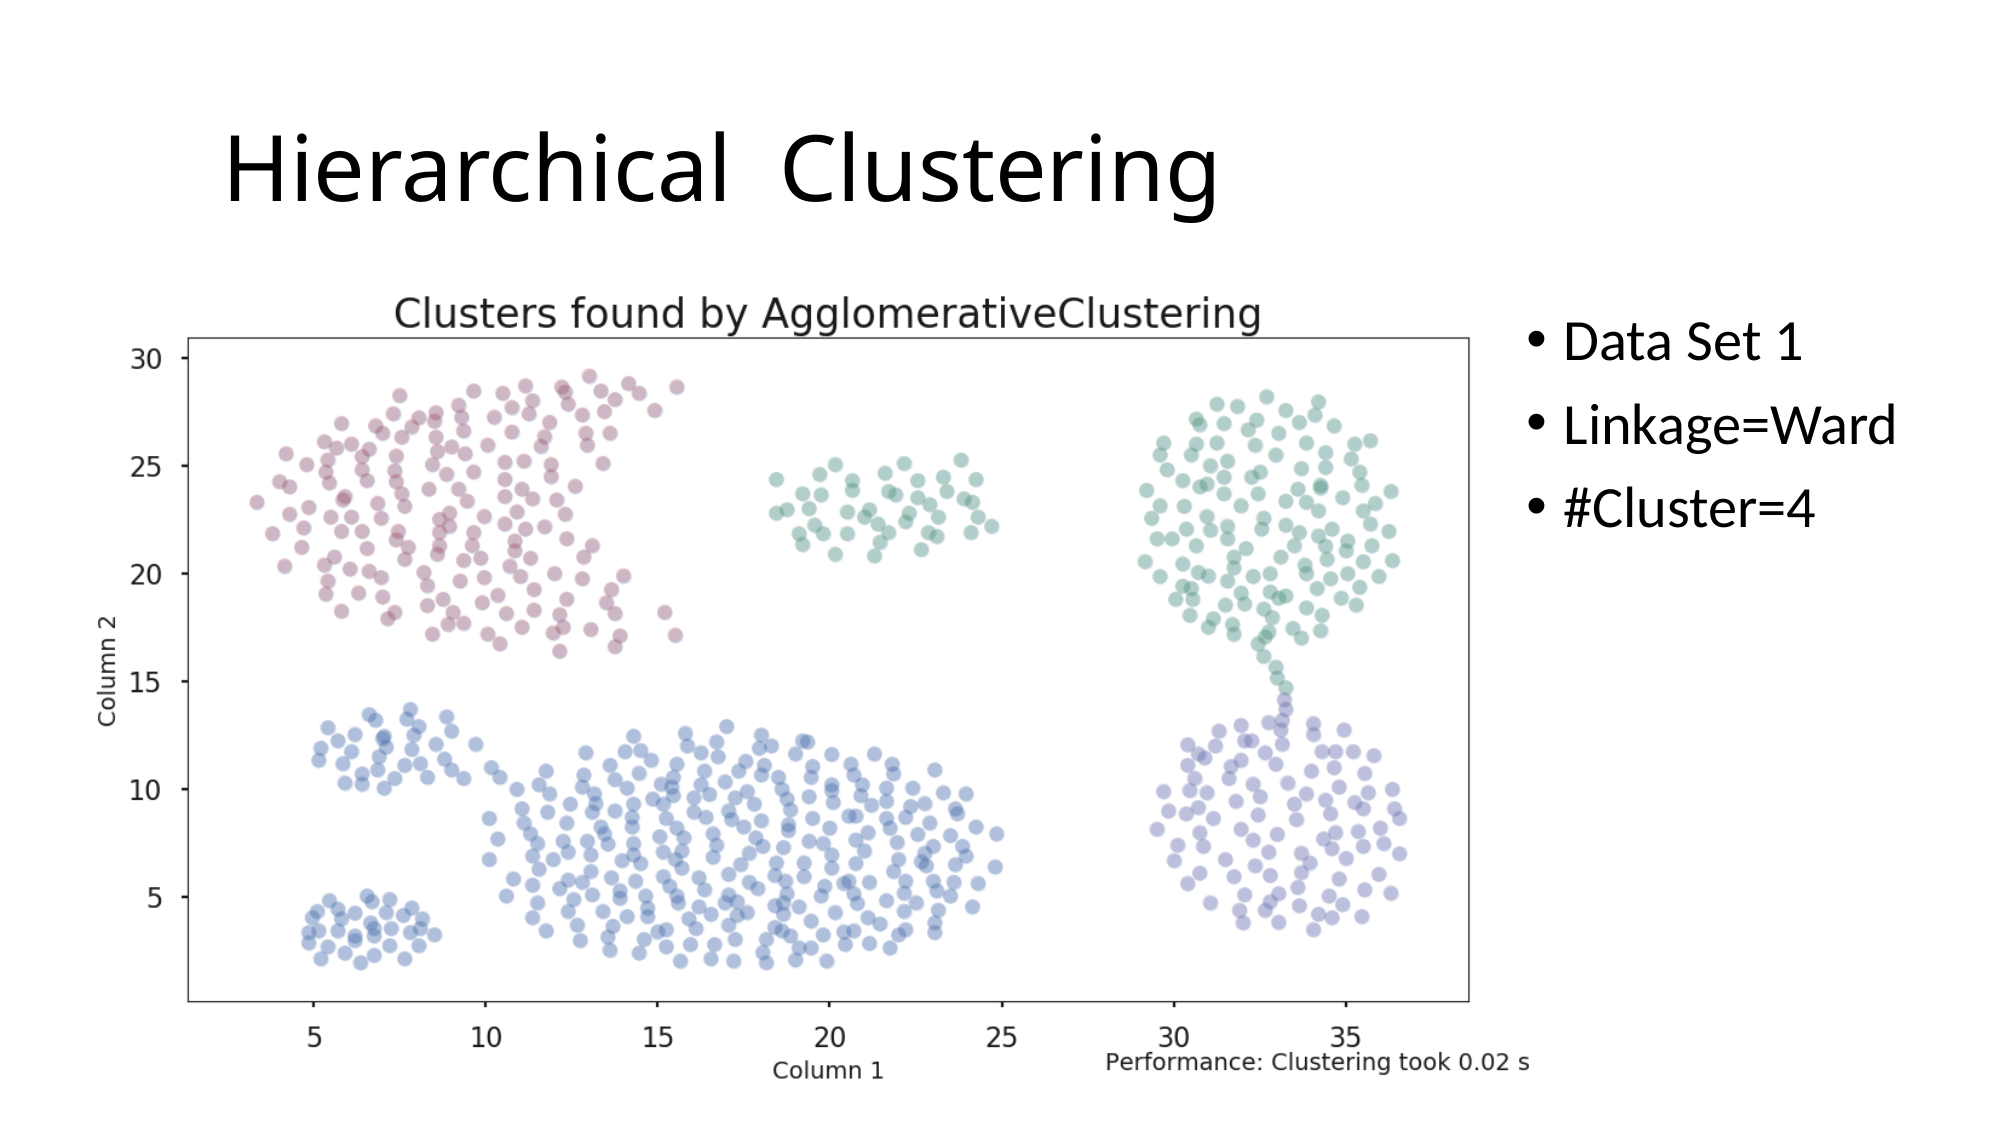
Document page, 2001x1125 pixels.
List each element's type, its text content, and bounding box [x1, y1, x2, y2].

picture [57, 277, 1558, 1092]
text_box Data Set 1 Linkage=Ward #Cluster=4 [1558, 302, 2000, 1017]
text_box Hierarchical Clustering [207, 62, 1933, 281]
